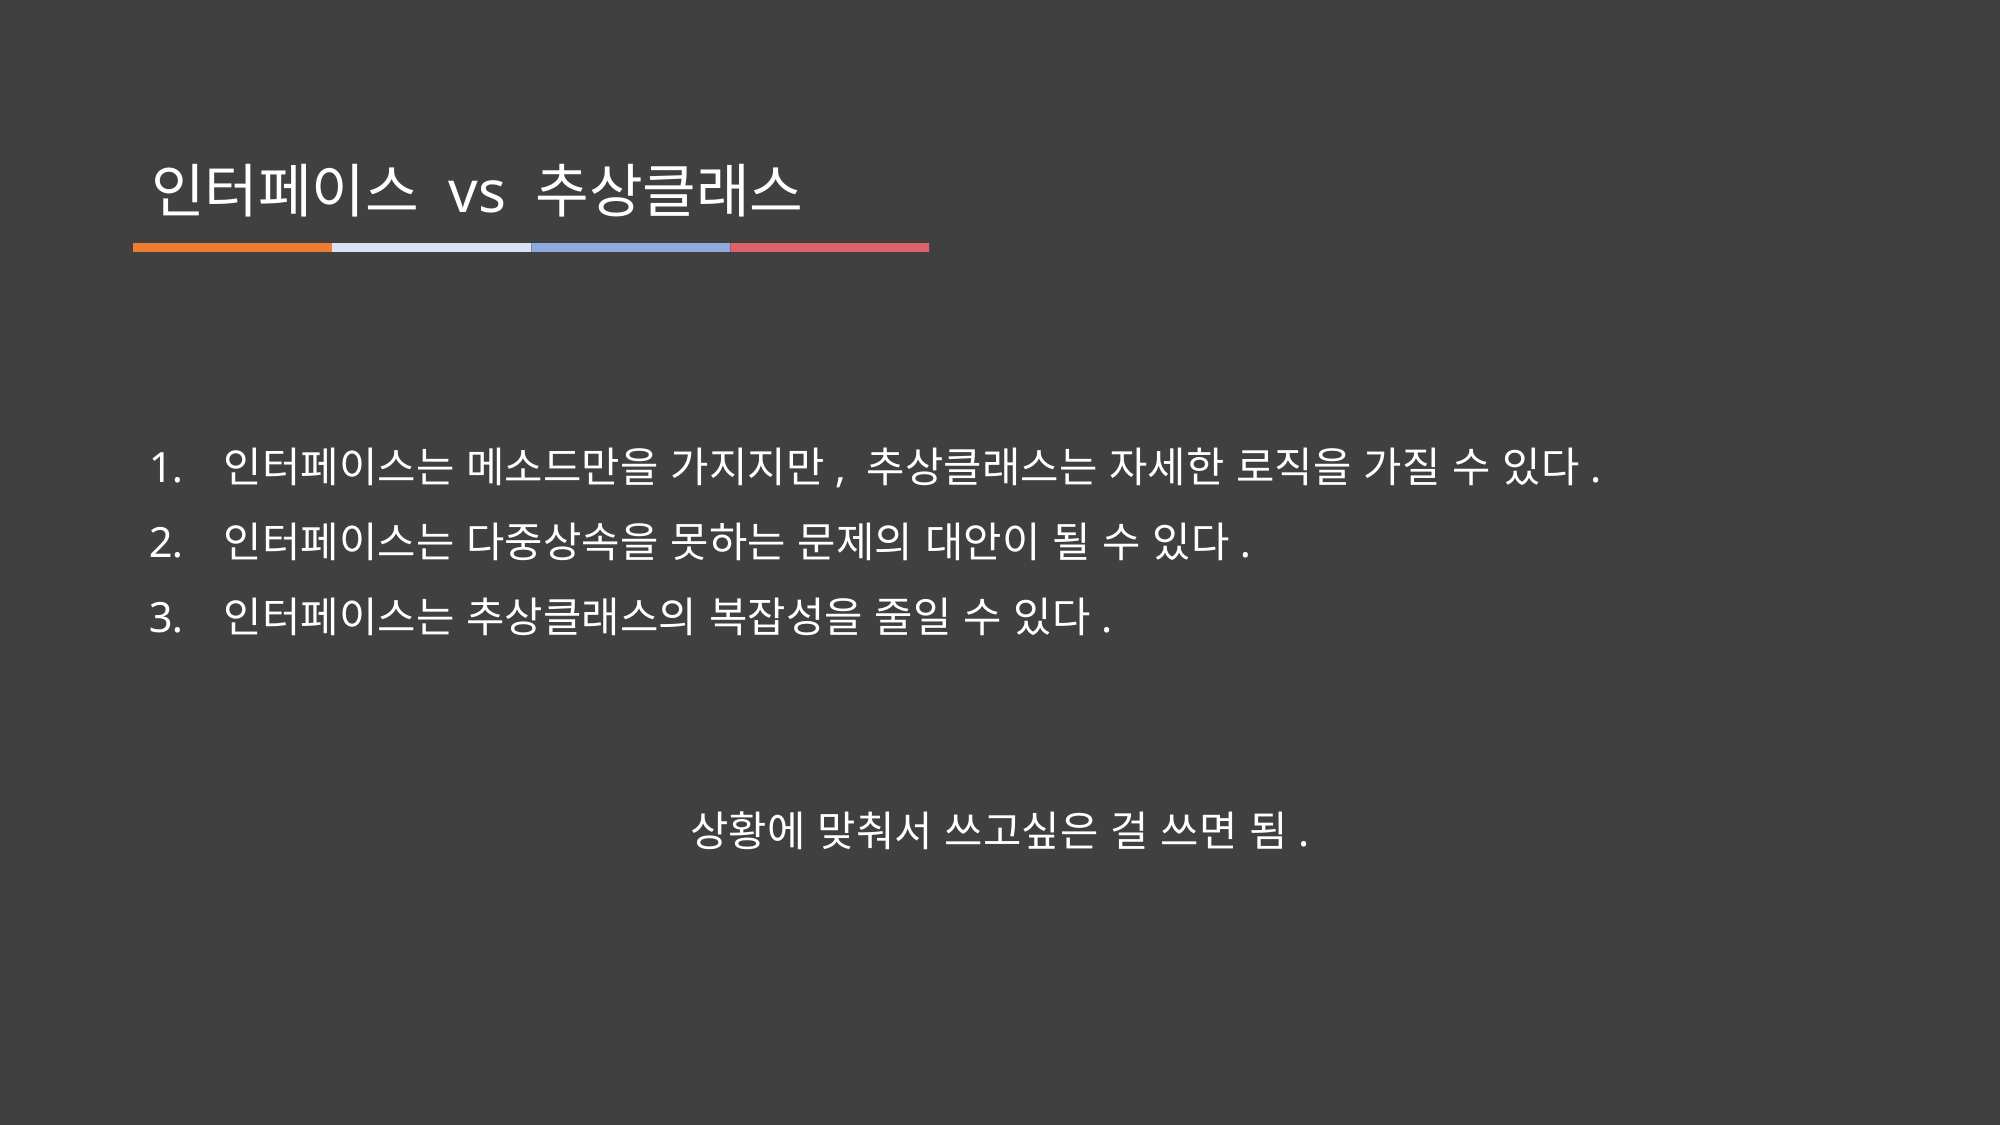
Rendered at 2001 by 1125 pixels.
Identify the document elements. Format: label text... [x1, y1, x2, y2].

text_box 인터페이스는 메소드만을 가지지만, 추상클래스는 자세한 로직을 가질 수 있다. 인터페이스는 다중상속을 못하는 문제의 대안이 될 수 있다. 인터페이스는 추상클래스의 복잡성을 줄일 수 있다. [133, 408, 1617, 649]
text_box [133, 242, 930, 252]
text_box 인터페이스 vs 추상클래스 [136, 146, 819, 232]
text_box 상황에 맞춰서 쓰고싶은 걸 쓰면 됨. [675, 772, 1325, 863]
